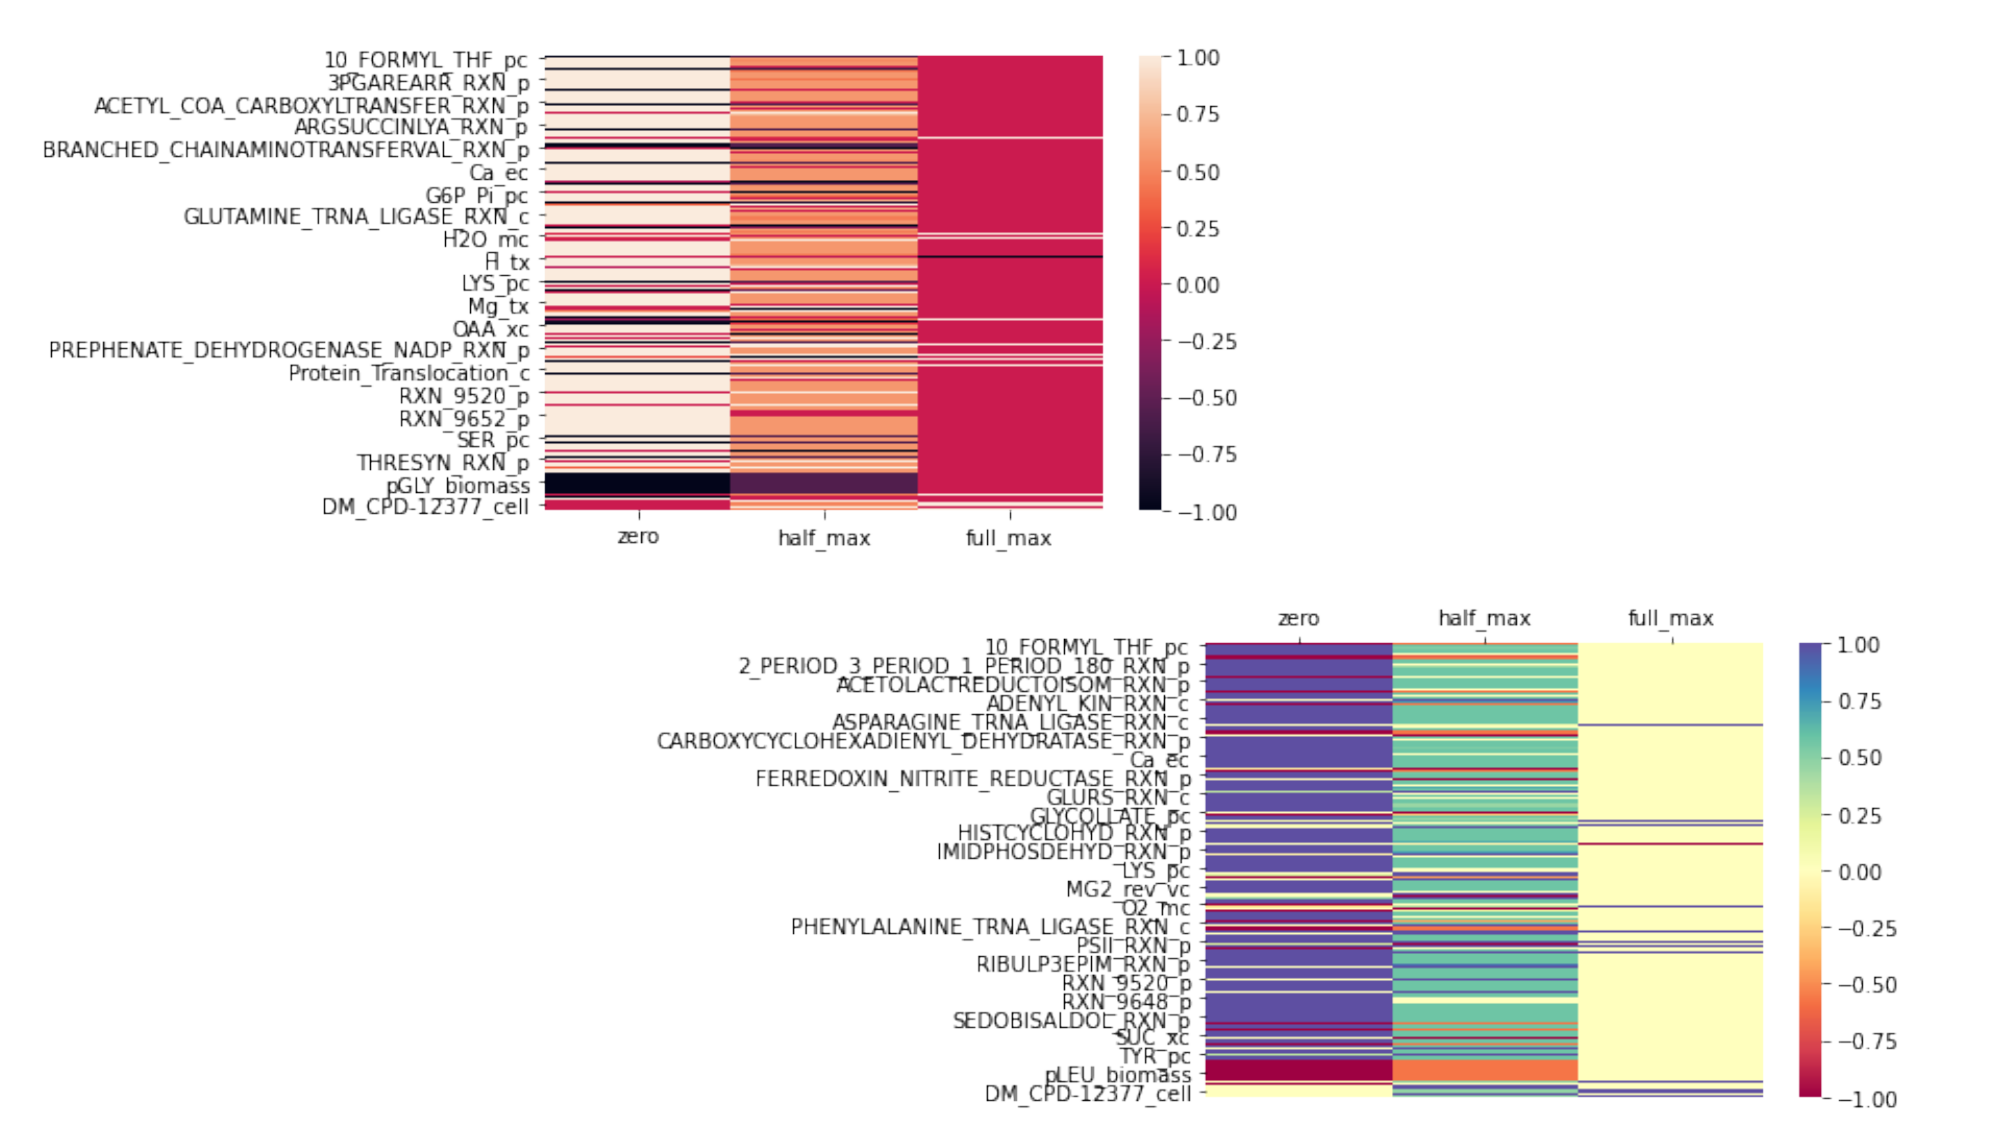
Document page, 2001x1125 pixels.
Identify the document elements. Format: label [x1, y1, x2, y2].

picture [28, 35, 1254, 563]
picture [641, 593, 1914, 1125]
